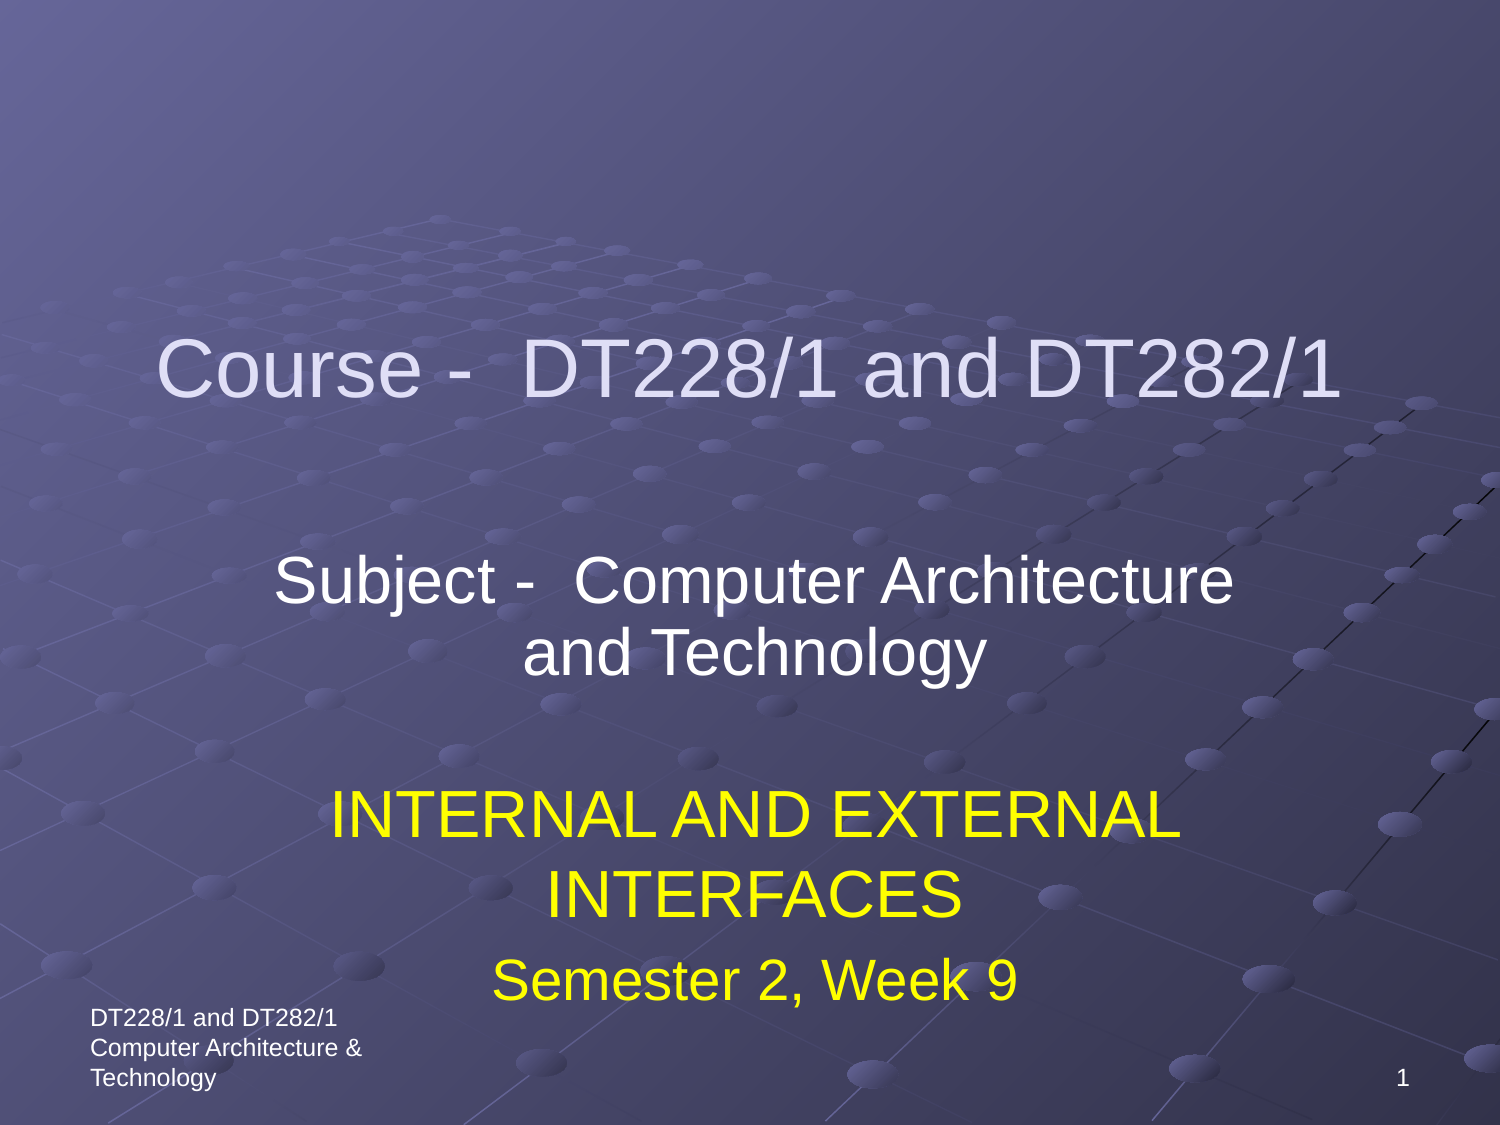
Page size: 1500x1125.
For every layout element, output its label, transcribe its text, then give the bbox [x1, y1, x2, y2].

subtitle Subject - Computer Architecture and Technology [229, 538, 1281, 689]
slide_number DT228/1 and DT282/1 Computer Architecture & Technology [74, 1023, 426, 1100]
title Course - DT228/1 and DT282/1 [111, 136, 1388, 423]
text_box INTERNAL AND EXTERNAL INTERFACES Semester 2, Week 9 [230, 763, 1281, 913]
slide_number 1 [1074, 1023, 1426, 1100]
